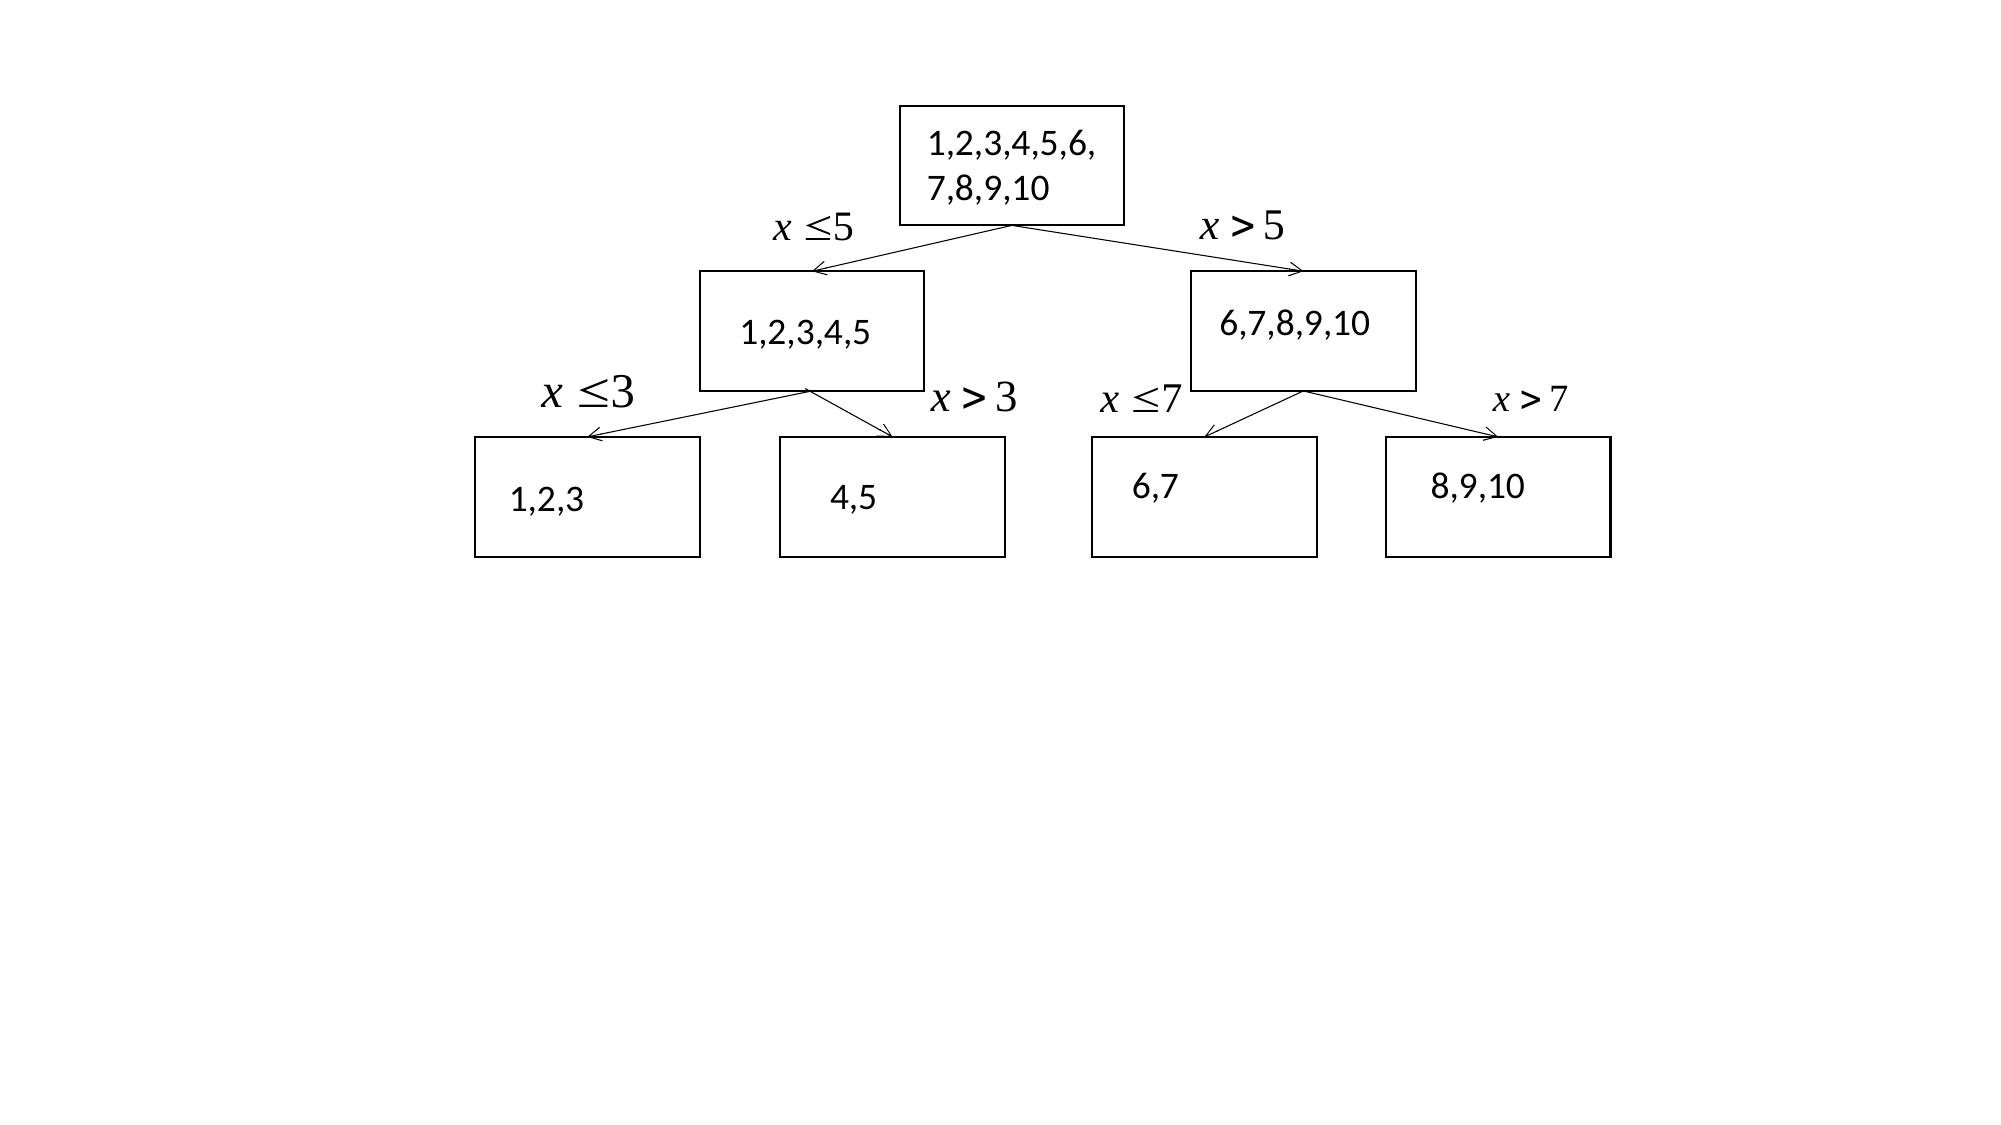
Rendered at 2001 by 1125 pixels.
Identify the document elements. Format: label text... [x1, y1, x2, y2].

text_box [764, 201, 860, 251]
text_box [474, 436, 701, 558]
text_box 6,7 [1117, 454, 1317, 514]
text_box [1485, 375, 1576, 421]
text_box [921, 370, 1023, 423]
text_box 4,5 [815, 464, 952, 525]
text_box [587, 390, 805, 437]
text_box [1303, 390, 1499, 437]
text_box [805, 388, 893, 437]
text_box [1092, 373, 1191, 423]
text_box [1385, 436, 1612, 558]
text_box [1190, 199, 1290, 251]
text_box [1011, 225, 1304, 272]
text_box [899, 105, 1125, 225]
text_box [779, 436, 1006, 558]
text_box 1,2,3 [493, 466, 681, 527]
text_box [1204, 390, 1303, 437]
text_box [1190, 270, 1417, 392]
text_box 8,9,10 [1415, 454, 1591, 559]
text_box [1091, 436, 1318, 558]
text_box [699, 270, 925, 392]
text_box 1,2,3,4,5,6,7,8,9,10 [912, 110, 1113, 216]
text_box 1,2,3,4,5 [724, 299, 925, 360]
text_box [531, 363, 642, 421]
text_box 6,7,8,9,10 [1204, 290, 1405, 390]
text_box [812, 225, 1011, 272]
